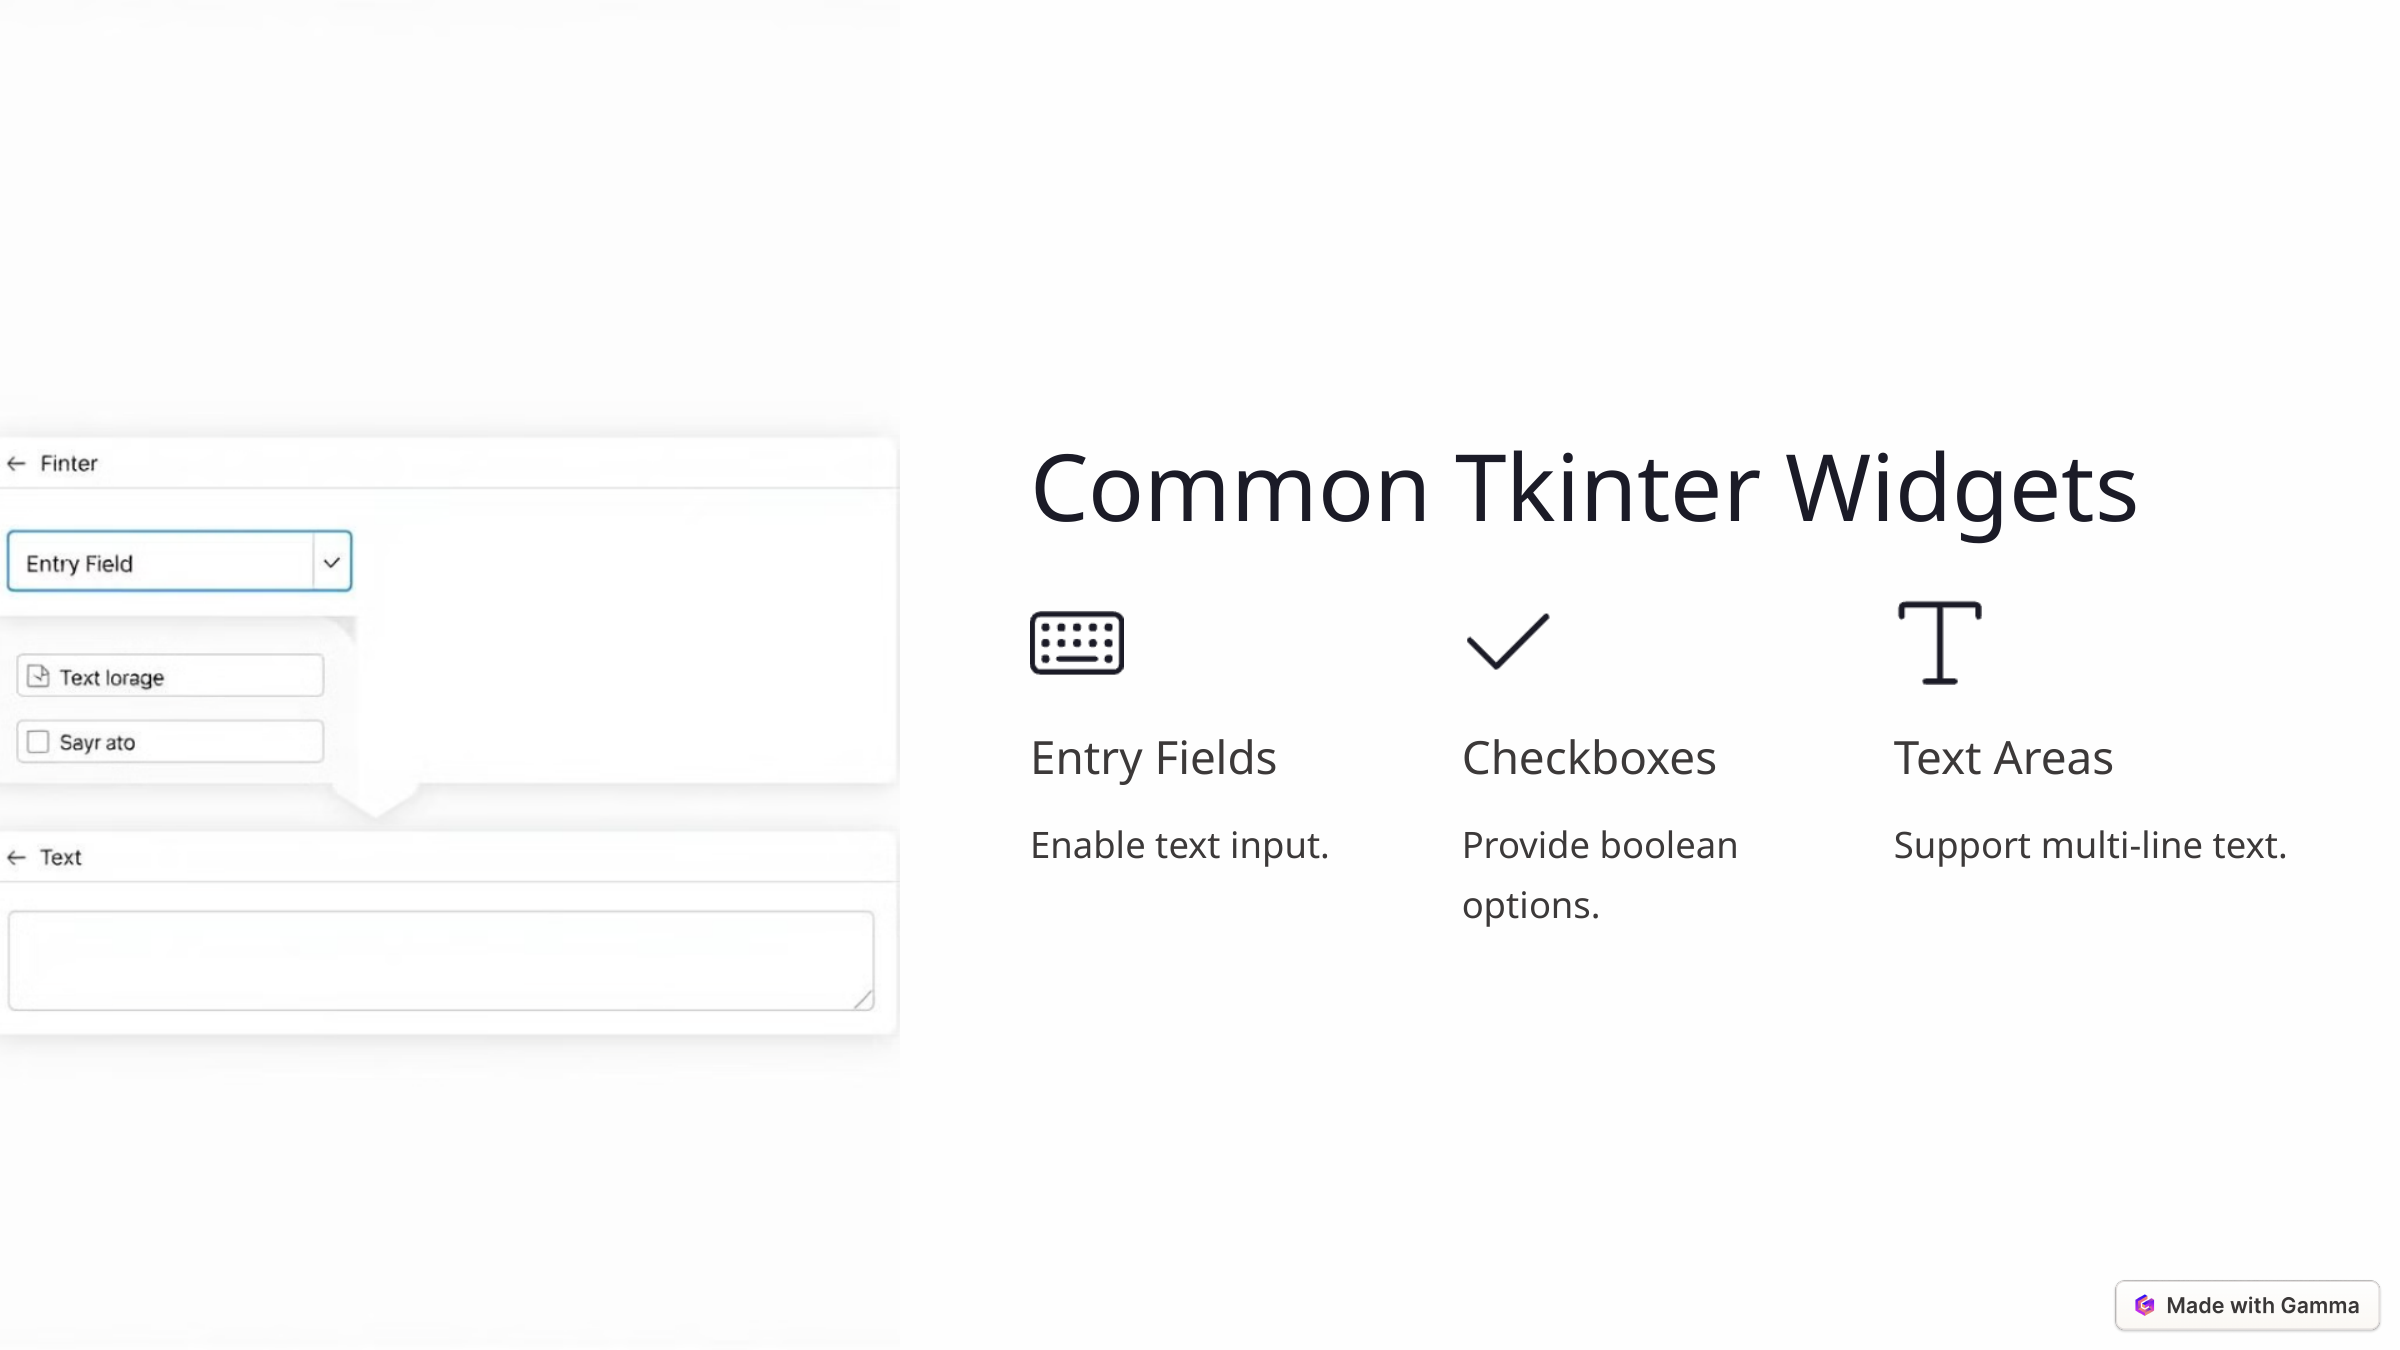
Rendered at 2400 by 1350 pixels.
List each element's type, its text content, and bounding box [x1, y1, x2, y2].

text_box Support multi-line text. [1893, 806, 2270, 867]
text_box Entry Fields [1030, 726, 1407, 785]
picture [2106, 1271, 2389, 1339]
text_box Enable text input. [1030, 806, 1407, 867]
picture [1461, 596, 1555, 690]
text_box Provide boolean options. [1461, 806, 1838, 926]
text_box Common Tkinter Widgets [1030, 424, 2130, 541]
text_box Text Areas [1893, 726, 2270, 785]
text_box Checkboxes [1461, 726, 1838, 785]
picture [1893, 596, 1987, 690]
picture [0, 0, 900, 1350]
picture [1030, 596, 1124, 690]
